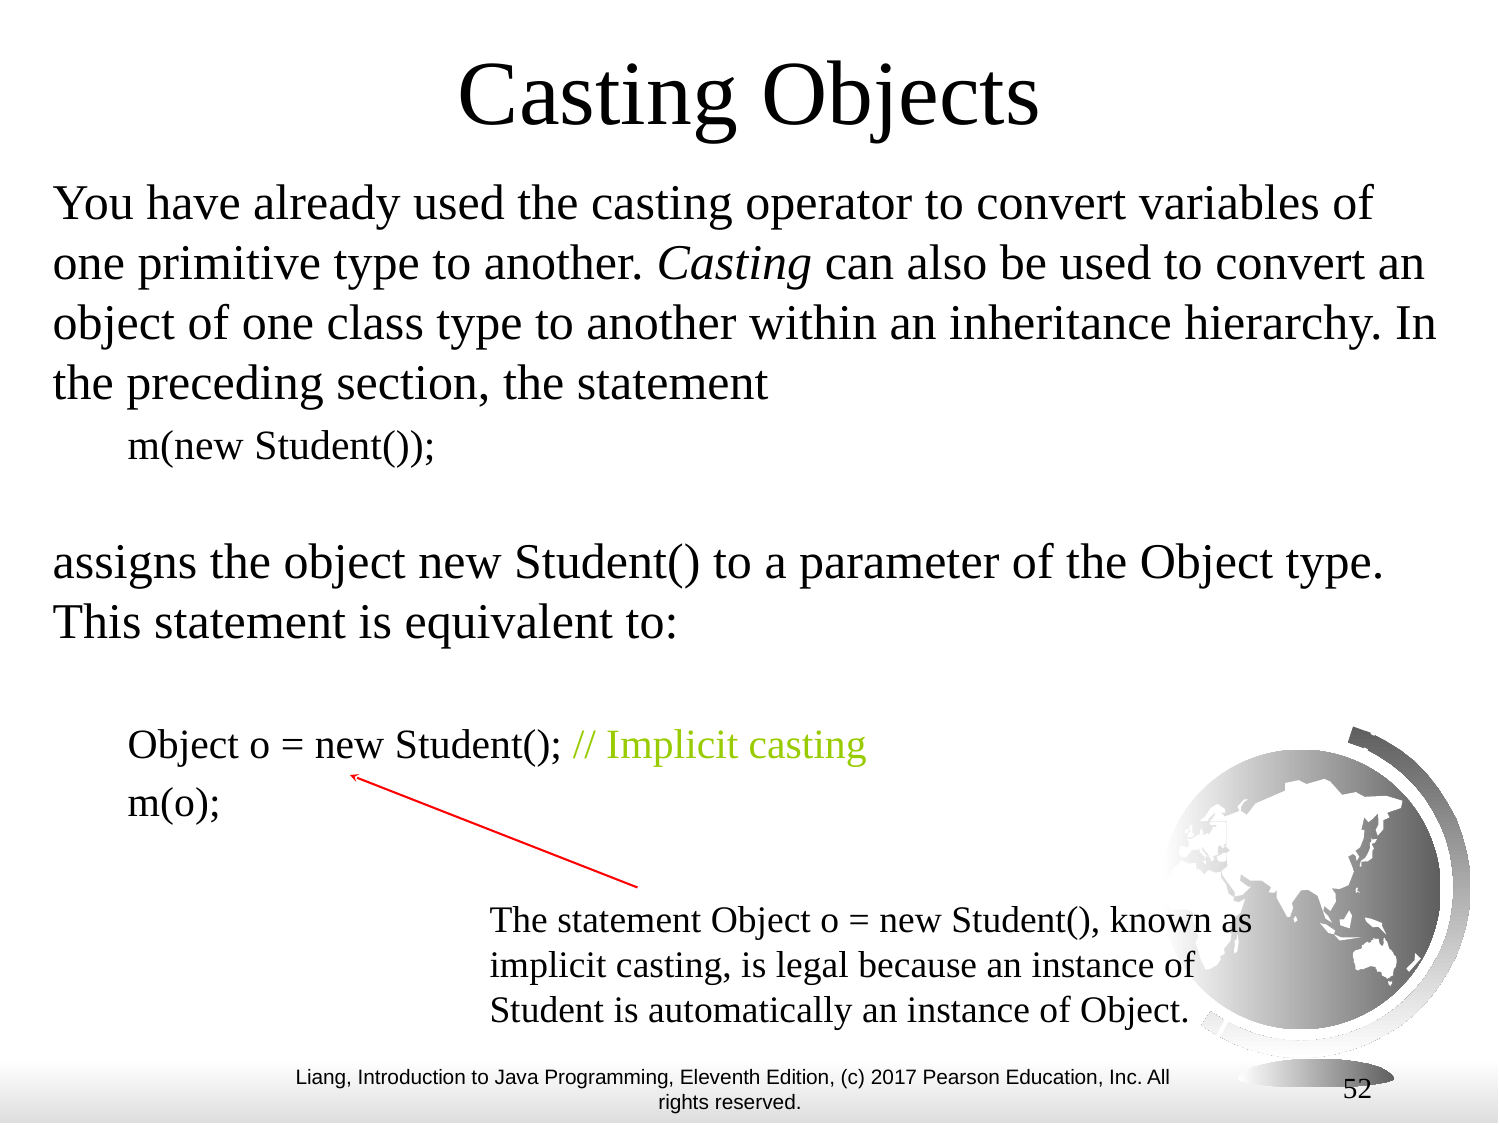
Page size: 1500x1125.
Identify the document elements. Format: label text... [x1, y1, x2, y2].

title Casting Objects [112, 37, 1388, 138]
slide_number 52 [1074, 1049, 1388, 1125]
text_box The statement Object o = new Student(), known as implicit casting, is legal because an instance of Student is automatically an instance of Object. [474, 887, 1313, 1037]
text_box [349, 774, 360, 782]
list You have already used the casting operator to convert variables of one primitive type to another. Casting can also be used to convert an object of one class type to another within an inheritance hierarchy. In the preceding section, the statement m(new Student()); assigns the object new Student() to a parameter of the Object type. This statement is equivalent to: Object o = new Student(); // Implicit casting m(o); [37, 162, 1463, 838]
